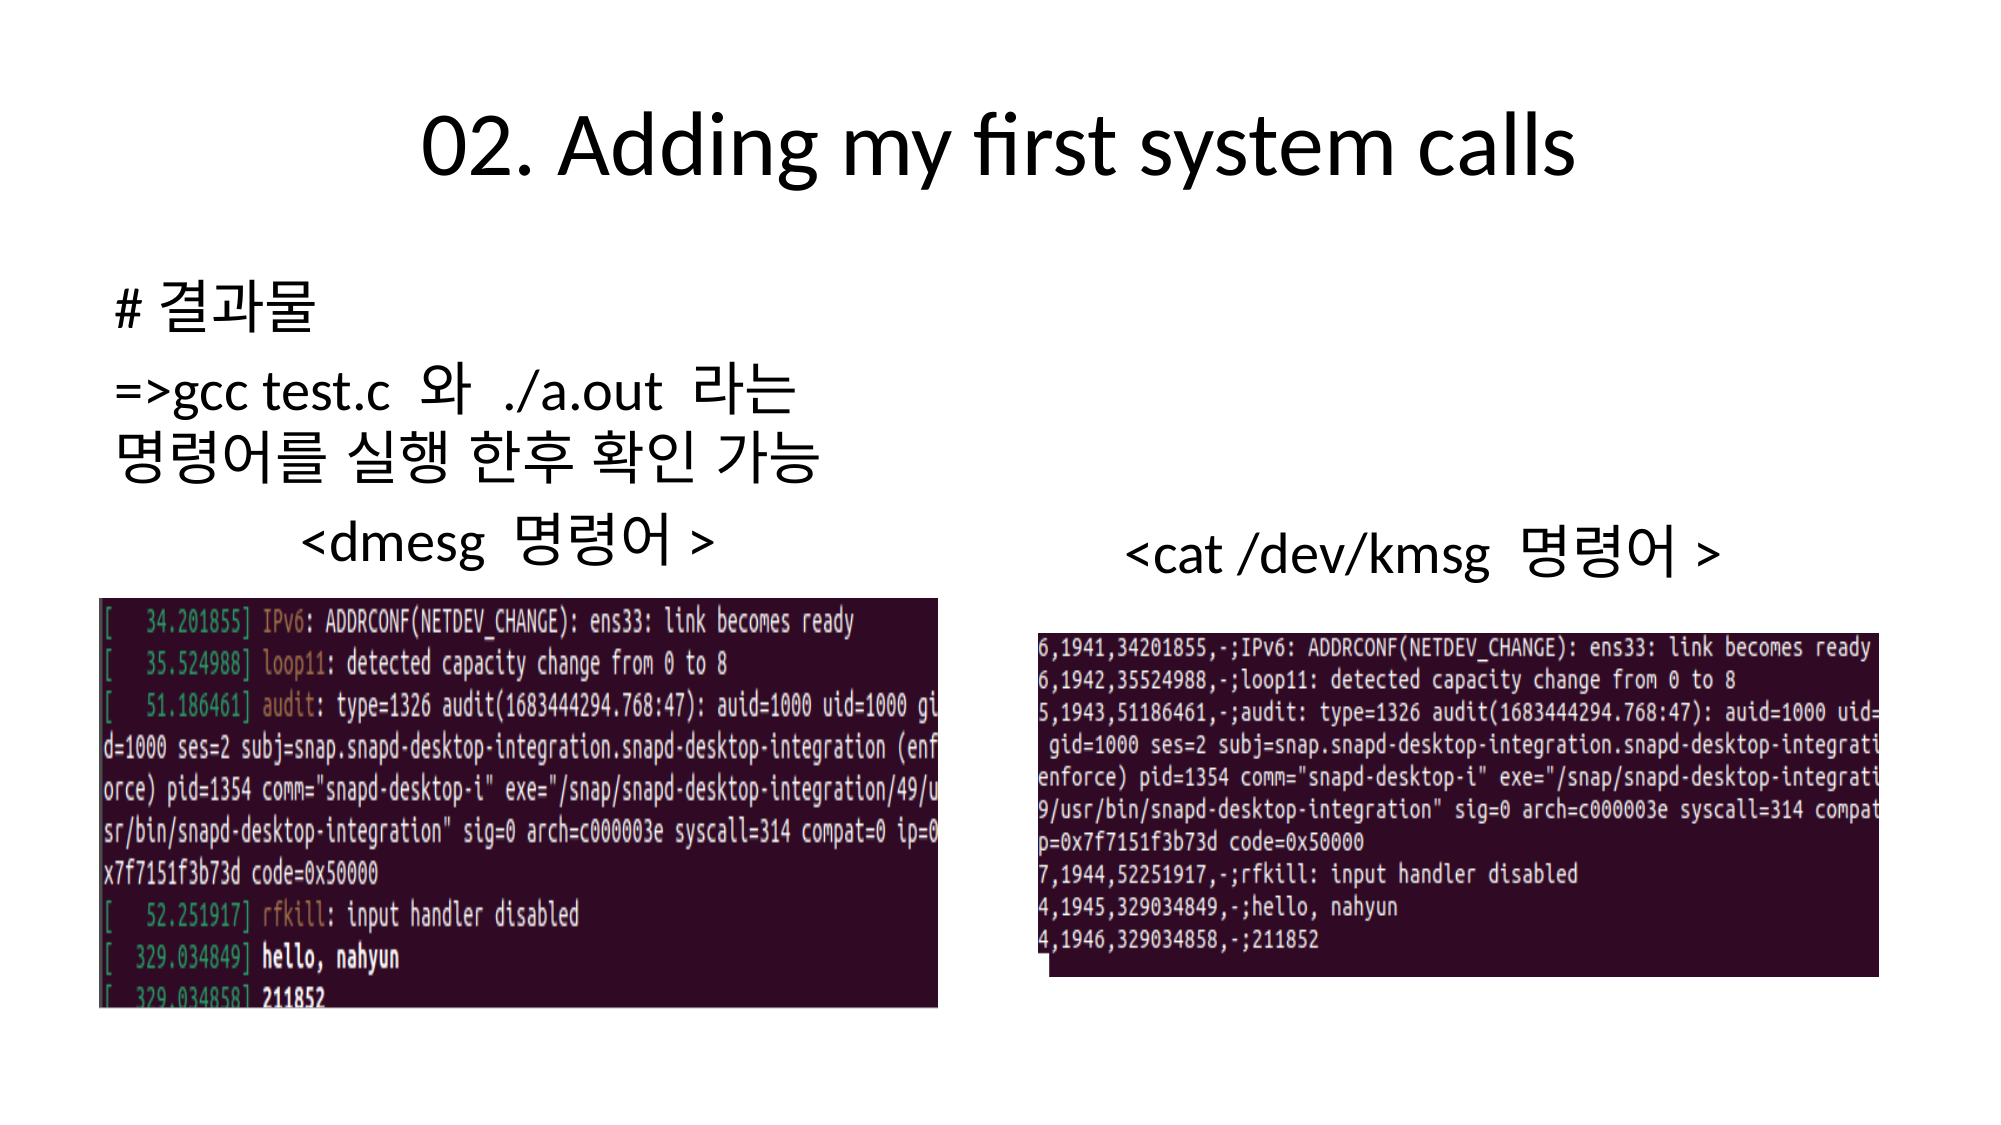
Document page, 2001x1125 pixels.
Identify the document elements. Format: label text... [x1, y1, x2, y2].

title 02. Adding my first system calls [99, 45, 1900, 233]
list <cat /dev/kmsg 명령어> [1016, 262, 1900, 1005]
list #결과물 =>gcc test.c 와 ./a.out 라는 명령어를 실행 한후 확인 가능 <dmesg 명령어> [99, 262, 984, 1005]
picture [99, 597, 939, 1013]
picture [1037, 633, 1879, 978]
